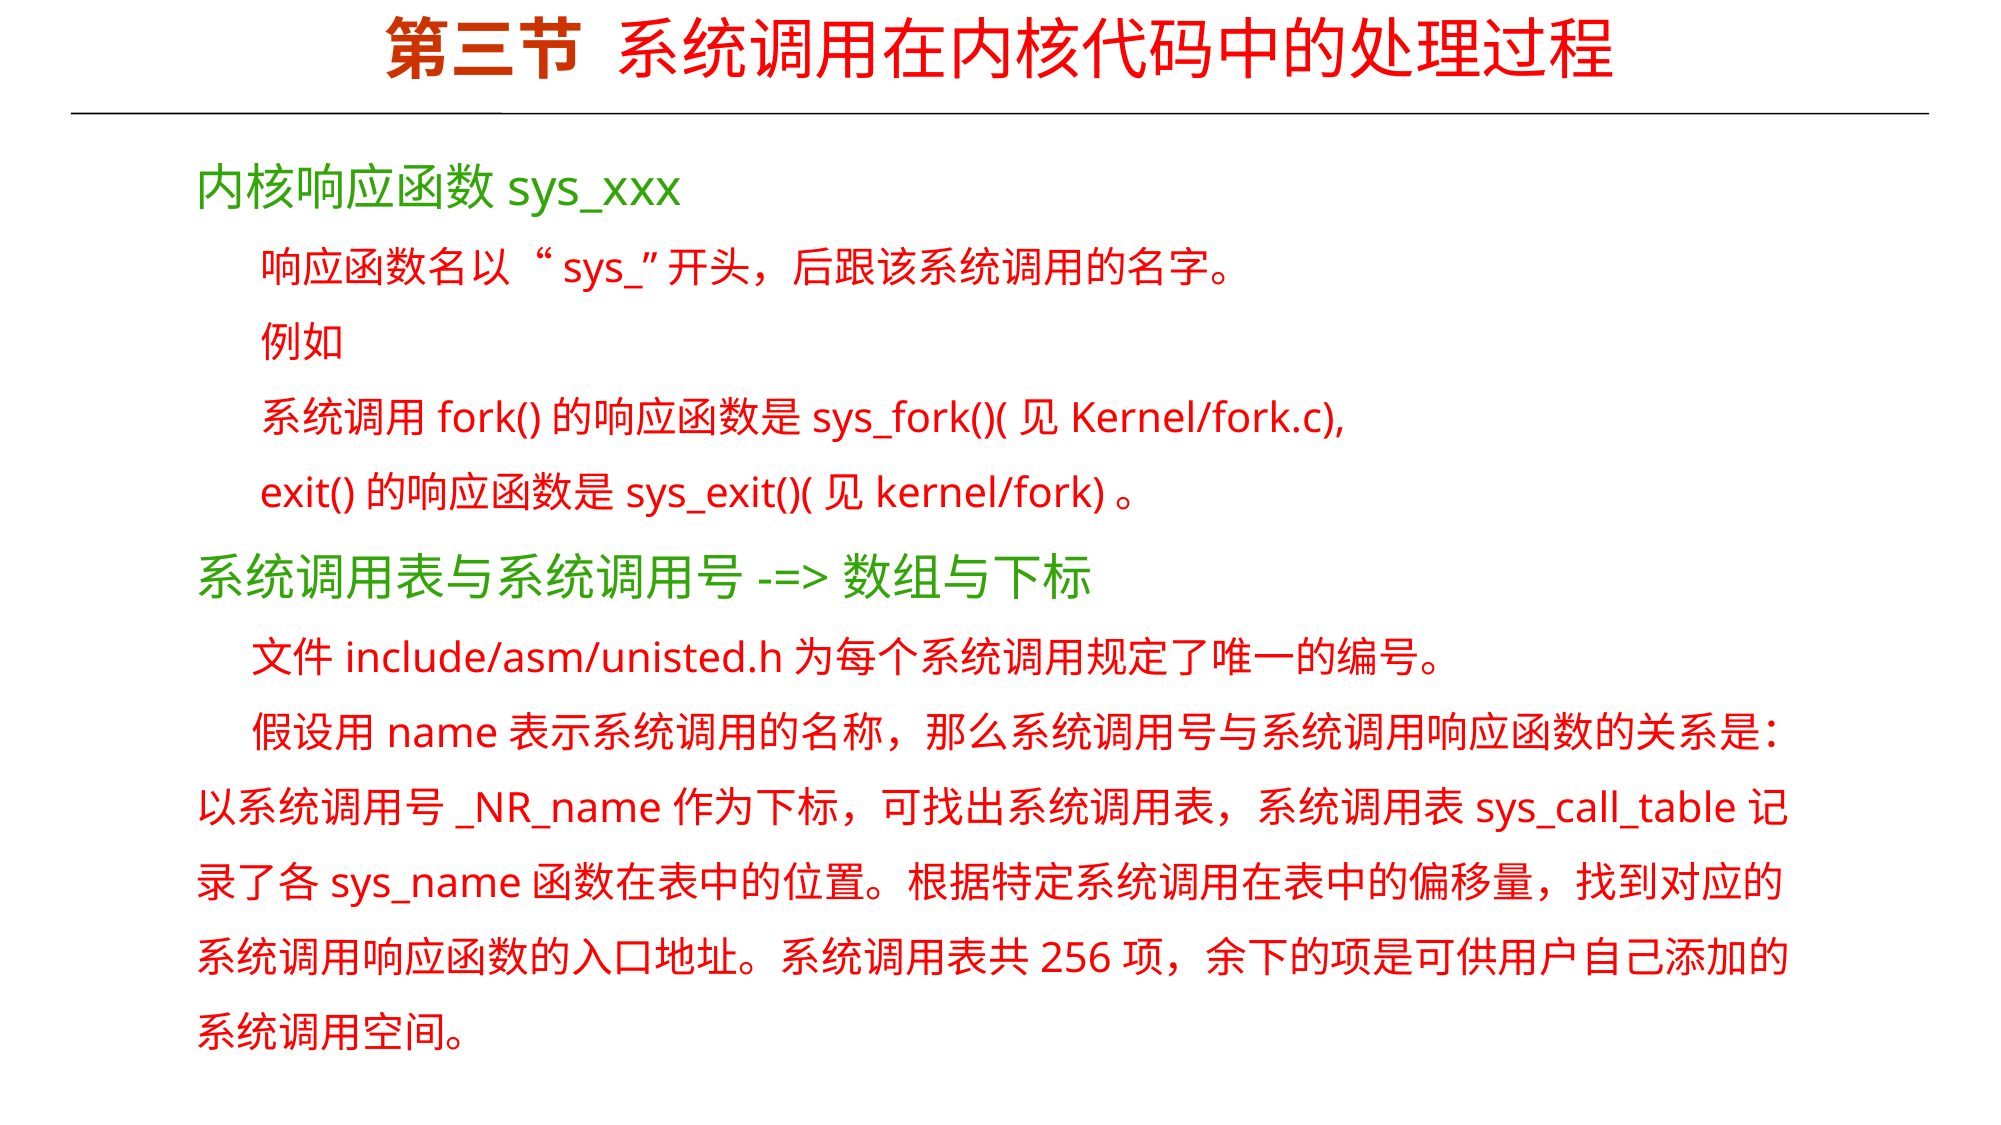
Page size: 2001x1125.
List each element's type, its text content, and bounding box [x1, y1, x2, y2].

text_box 第三节 系统调用在内核代码中的处理过程 [324, 45, 1675, 118]
text_box 内核响应函数sys_xxx 响应函数名以“sys_”开头，后跟该系统调用的名字。 例如 系统调用fork()的响应函数是sys_fork()(见Kernel/fork.c), exit()的响应函数是sys_exit()(见kernel/fork)。 系统调用表与系统调用号-=>数组与下标 文件include/asm/unisted.h为每个系统调用规定了唯一的编号。 假设用name表示系统调用的名称，那么系统调用号与系统调用响应函数的关系是：以系统调用号_NR_name作为下标，可找出系统调用表，系统调用表sys_call_table记录了各sys_name函数在表中的位置。根据特定系统调用在表中的偏移量，找到对应的系统调用响应函数的入口地址。系统调用表共256项，余下的项是可供用户自己添加的系统调用空间。 [180, 118, 1831, 1125]
